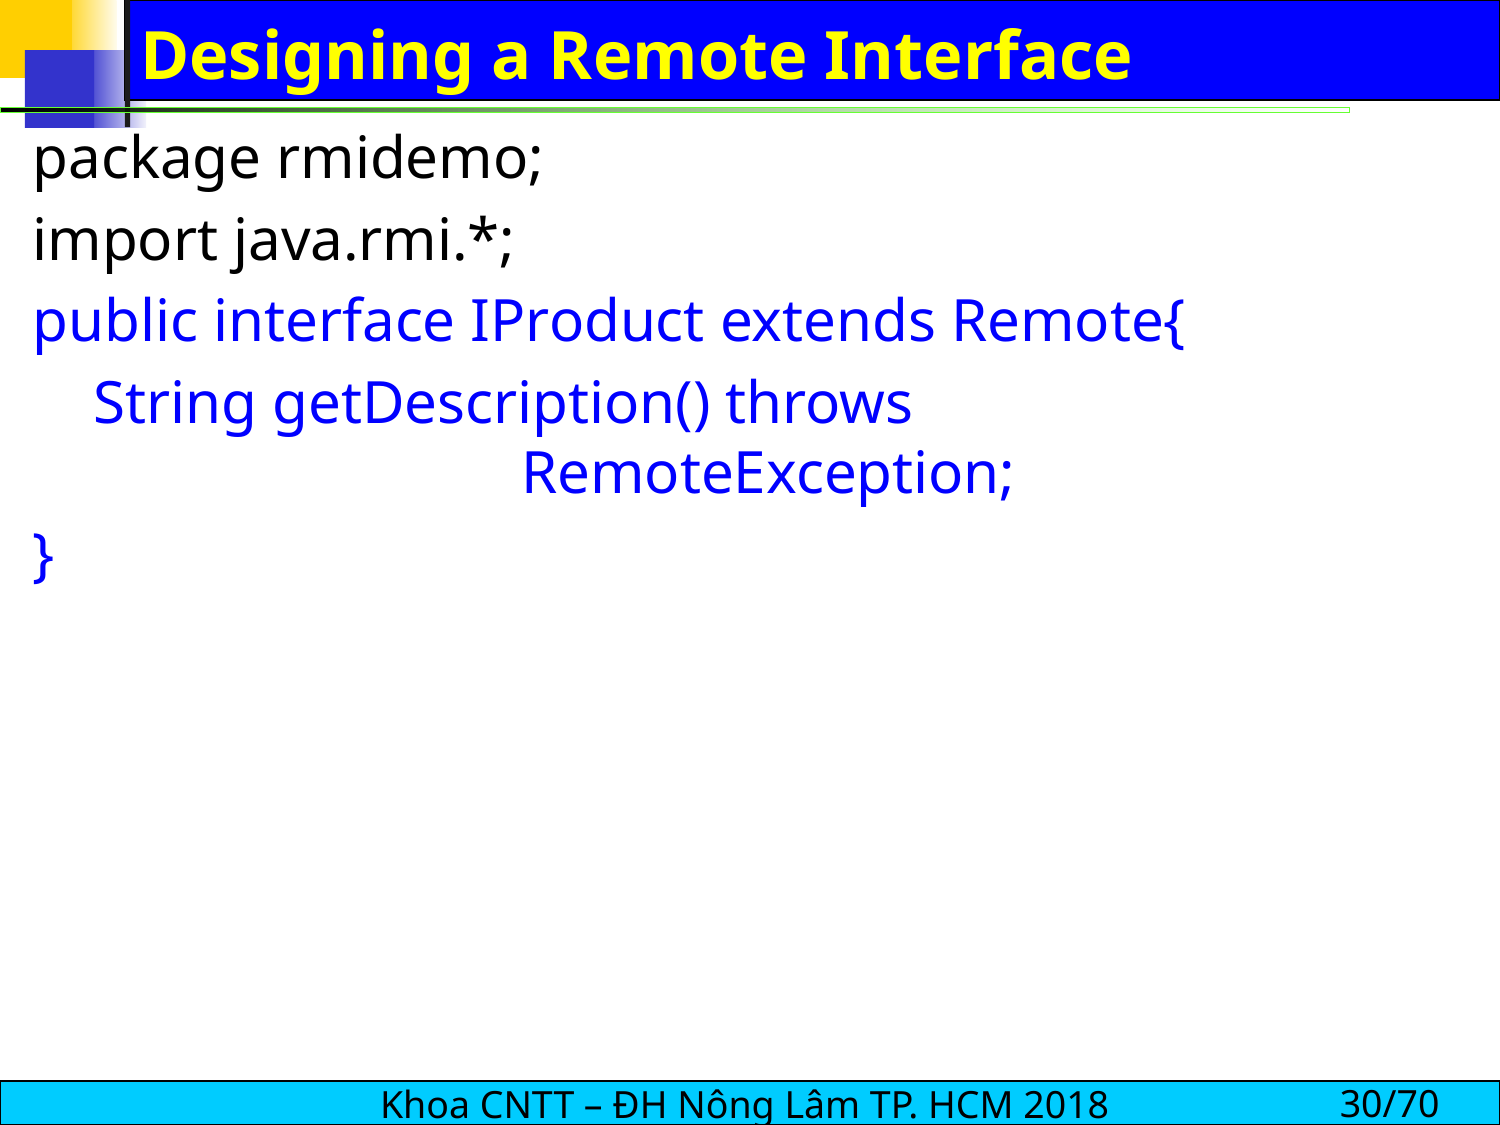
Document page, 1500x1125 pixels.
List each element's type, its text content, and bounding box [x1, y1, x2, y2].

title Designing a Remote Interface [124, 12, 1467, 101]
list package rmidemo; import java.rmi.*; public interface IProduct extends Remote{ String getDescription() throws RemoteException; } [0, 112, 1500, 1073]
